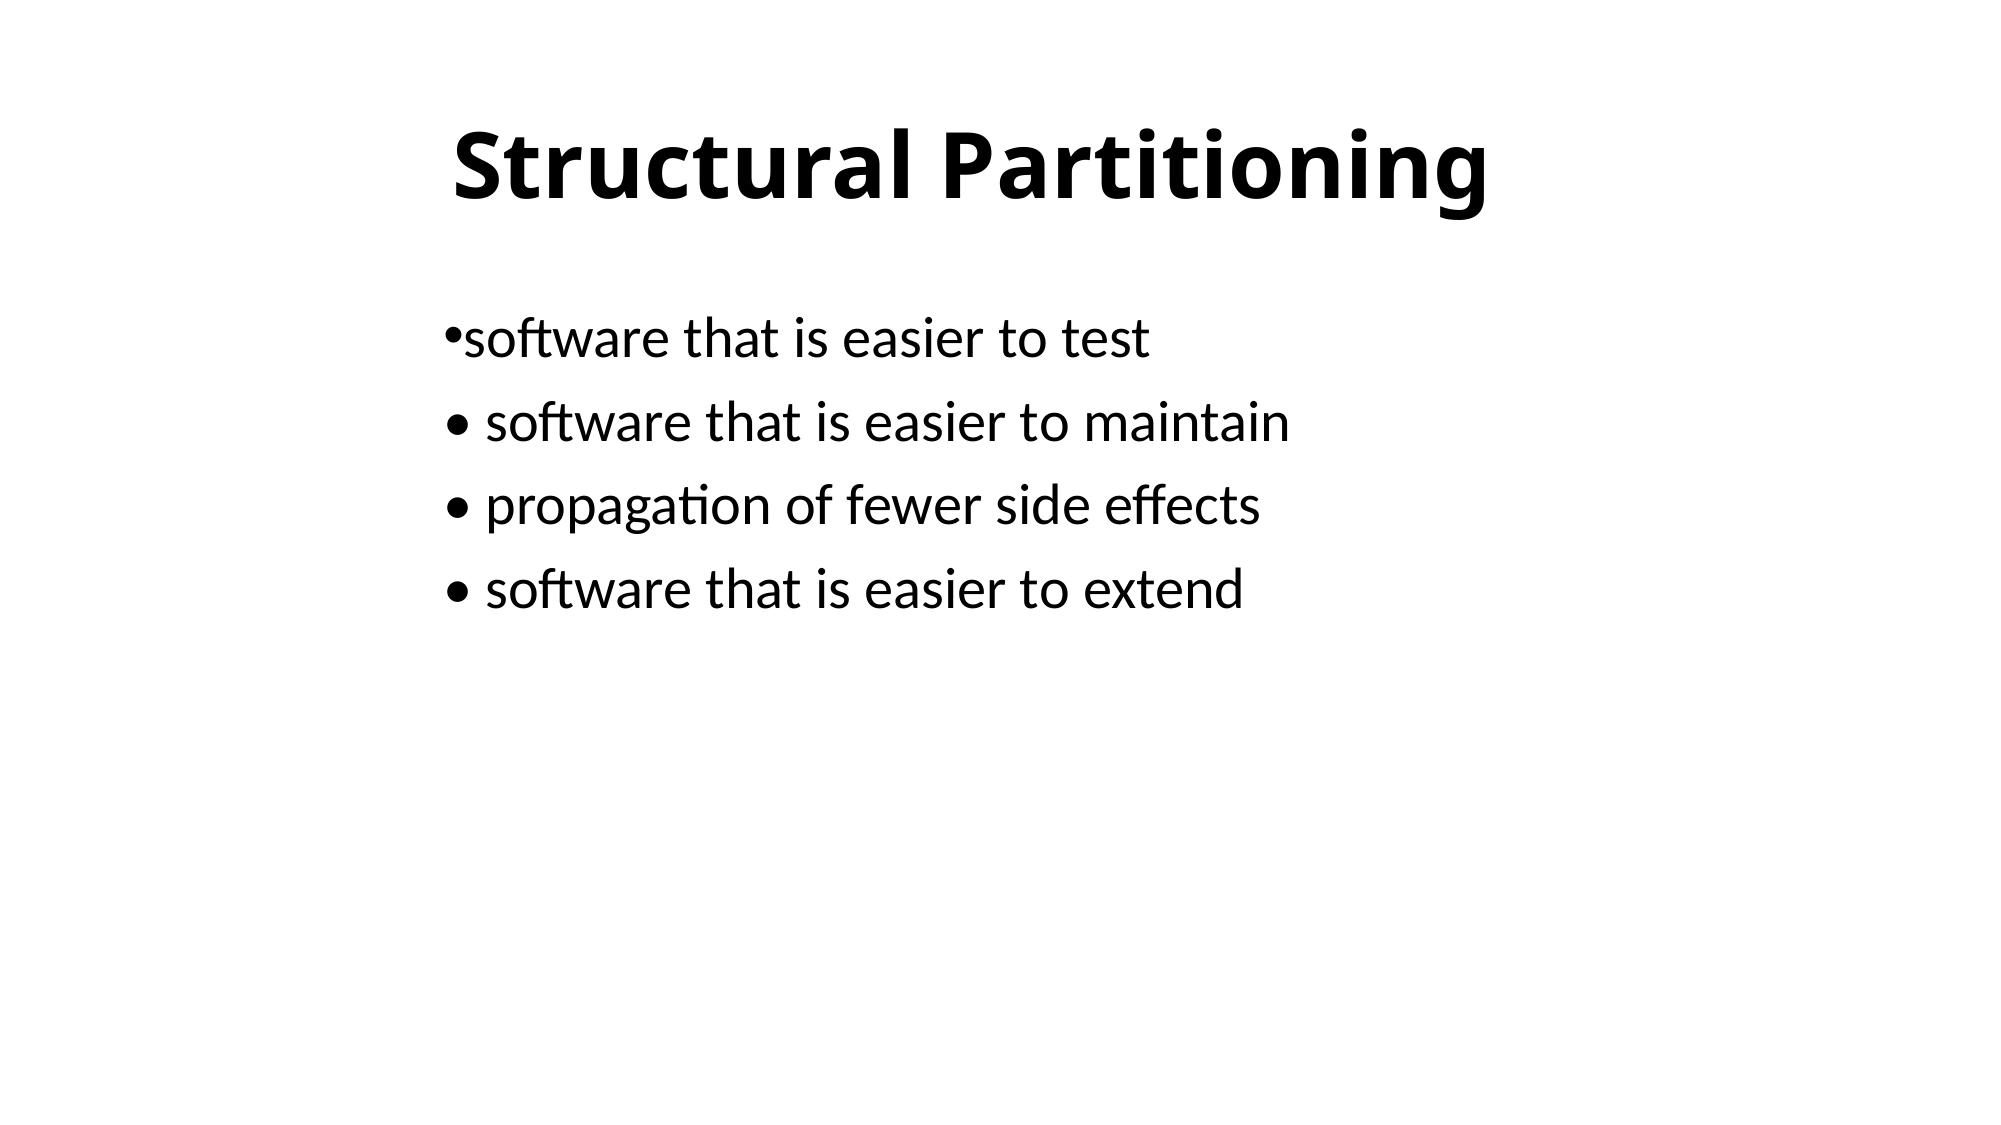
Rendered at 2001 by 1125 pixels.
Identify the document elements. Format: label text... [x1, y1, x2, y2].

title Structural Partitioning [137, 59, 1863, 278]
list software that is easier to test • software that is easier to maintain • propagation of fewer side effects • software that is easier to extend [137, 299, 1863, 1014]
